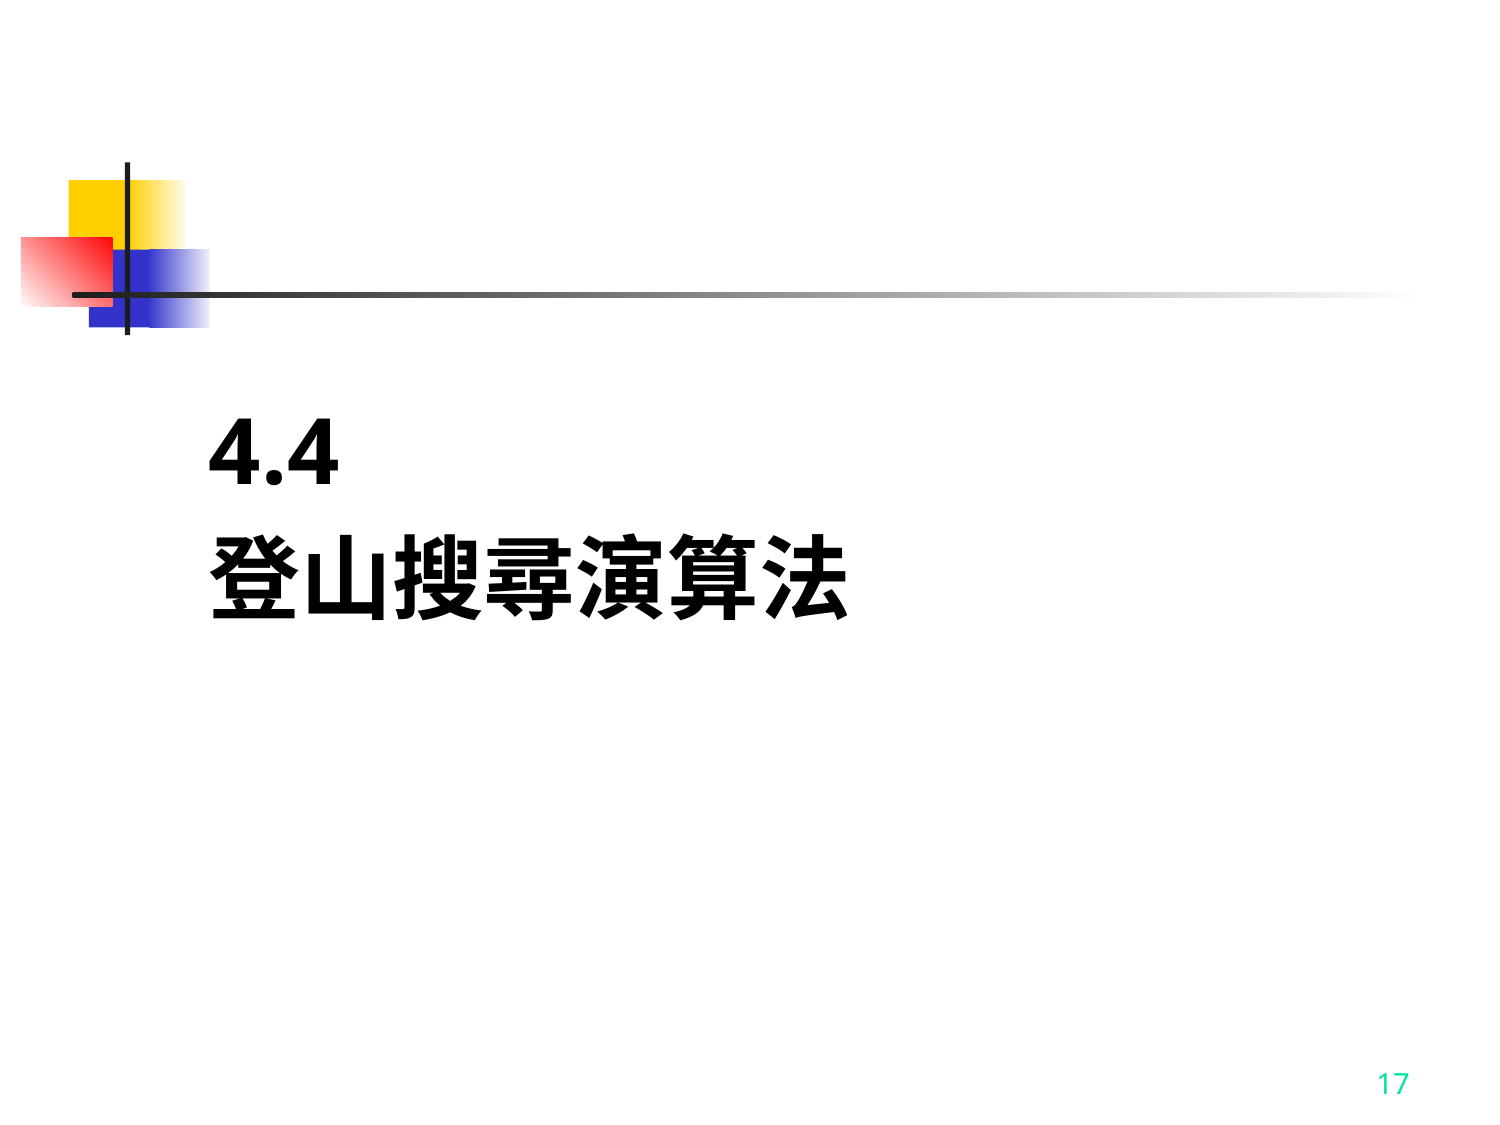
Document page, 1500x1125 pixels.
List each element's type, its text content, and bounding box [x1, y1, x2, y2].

slide_number 17 [1112, 1037, 1426, 1113]
list 4.4 登山搜尋演算法 [193, 385, 1469, 1006]
